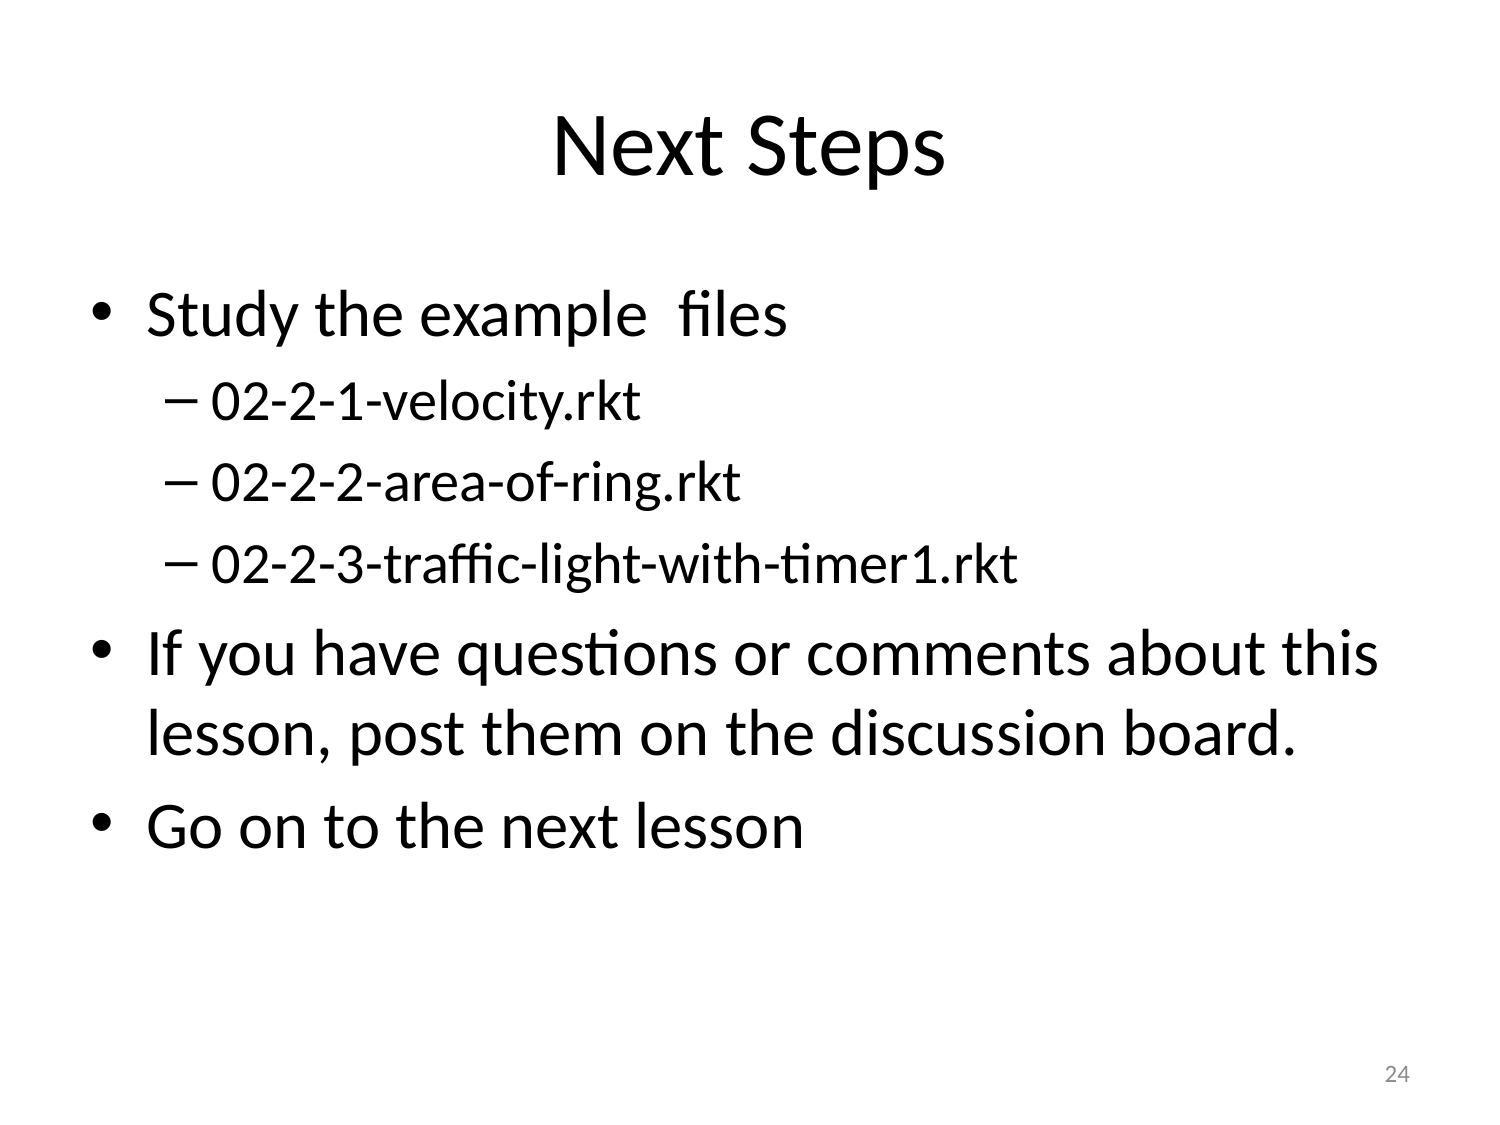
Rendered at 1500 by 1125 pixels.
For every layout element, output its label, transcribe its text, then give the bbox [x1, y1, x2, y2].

title Next Steps [75, 45, 1425, 233]
slide_number 24 [1074, 1042, 1425, 1103]
list Study the example files 02-2-1-velocity.rkt 02-2-2-area-of-ring.rkt 02-2-3-traffic-light-with-timer1.rkt If you have questions or comments about this lesson, post them on the discussion board. Go on to the next lesson [75, 262, 1425, 1005]
